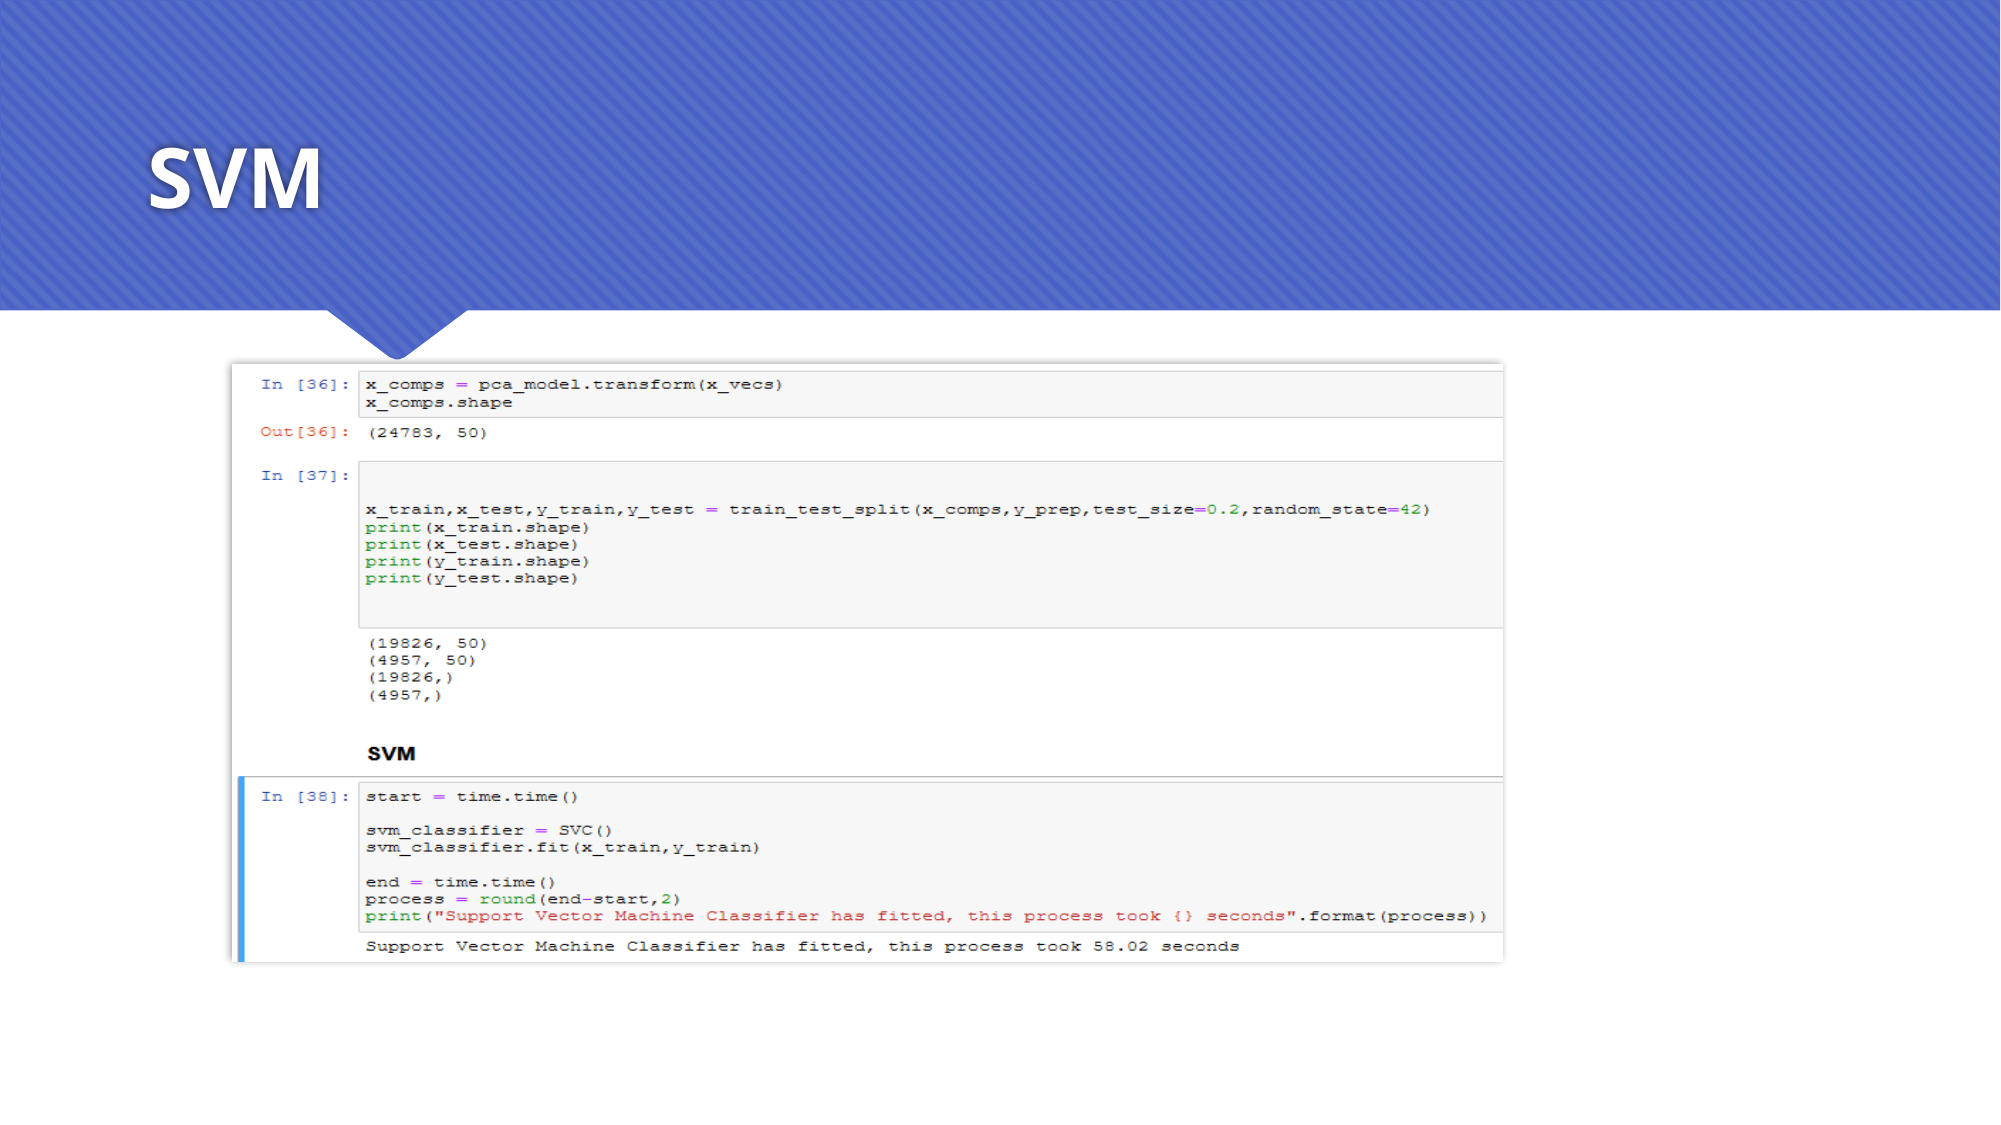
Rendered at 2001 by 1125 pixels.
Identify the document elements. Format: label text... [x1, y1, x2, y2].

title SVM [132, 73, 1868, 233]
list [232, 364, 1503, 962]
